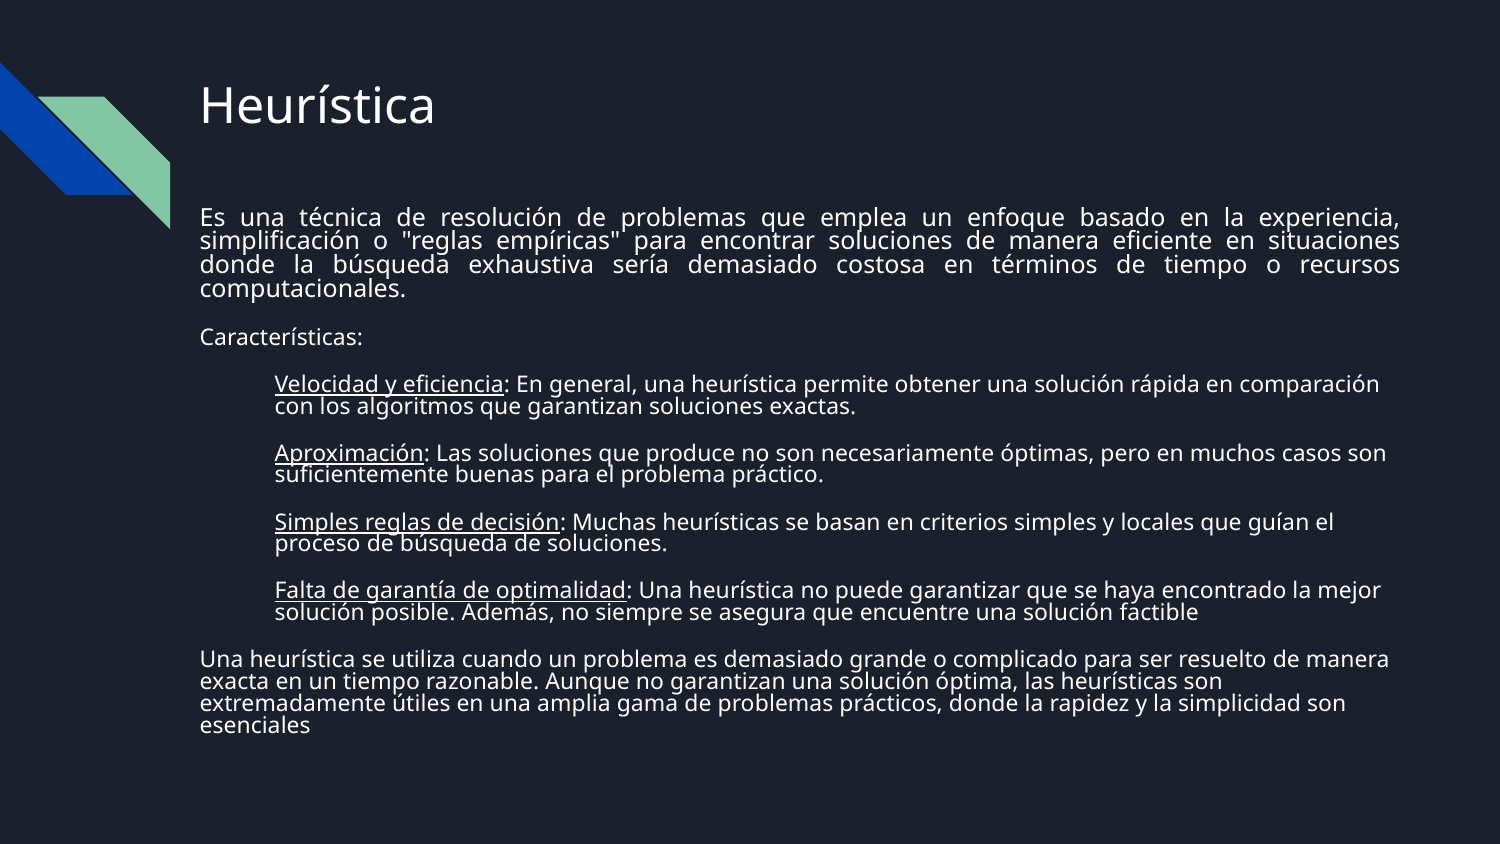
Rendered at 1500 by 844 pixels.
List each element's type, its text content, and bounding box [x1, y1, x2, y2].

title Heurística [184, 58, 1340, 191]
list Es una técnica de resolución de problemas que emplea un enfoque basado en la experiencia, simplificación o "reglas empíricas" para encontrar soluciones de manera eficiente en situaciones donde la búsqueda exhaustiva sería demasiado costosa en términos de tiempo o recursos computacionales. Características: Velocidad y eficiencia: En general, una heurística permite obtener una solución rápida en comparación con los algoritmos que garantizan soluciones exactas. Aproximación: Las soluciones que produce no son necesariamente óptimas, pero en muchos casos son suficientemente buenas para el problema práctico. Simples reglas de decisión: Muchas heurísticas se basan en criterios simples y locales que guían el proceso de búsqueda de soluciones. Falta de garantía de optimalidad: Una heurística no puede garantizar que se haya encontrado la mejor solución posible. Además, no siempre se asegura que encuentre una solución factible Una heurística se utiliza cuando un problema es demasiado grande o complicado para ser resuelto de manera exacta en un tiempo razonable. Aunque no garantizan una solución óptima, las heurísticas son extremadamente útiles en una amplia gama de problemas prácticos, donde la rapidez y la simplicidad son esenciales [184, 191, 1418, 783]
